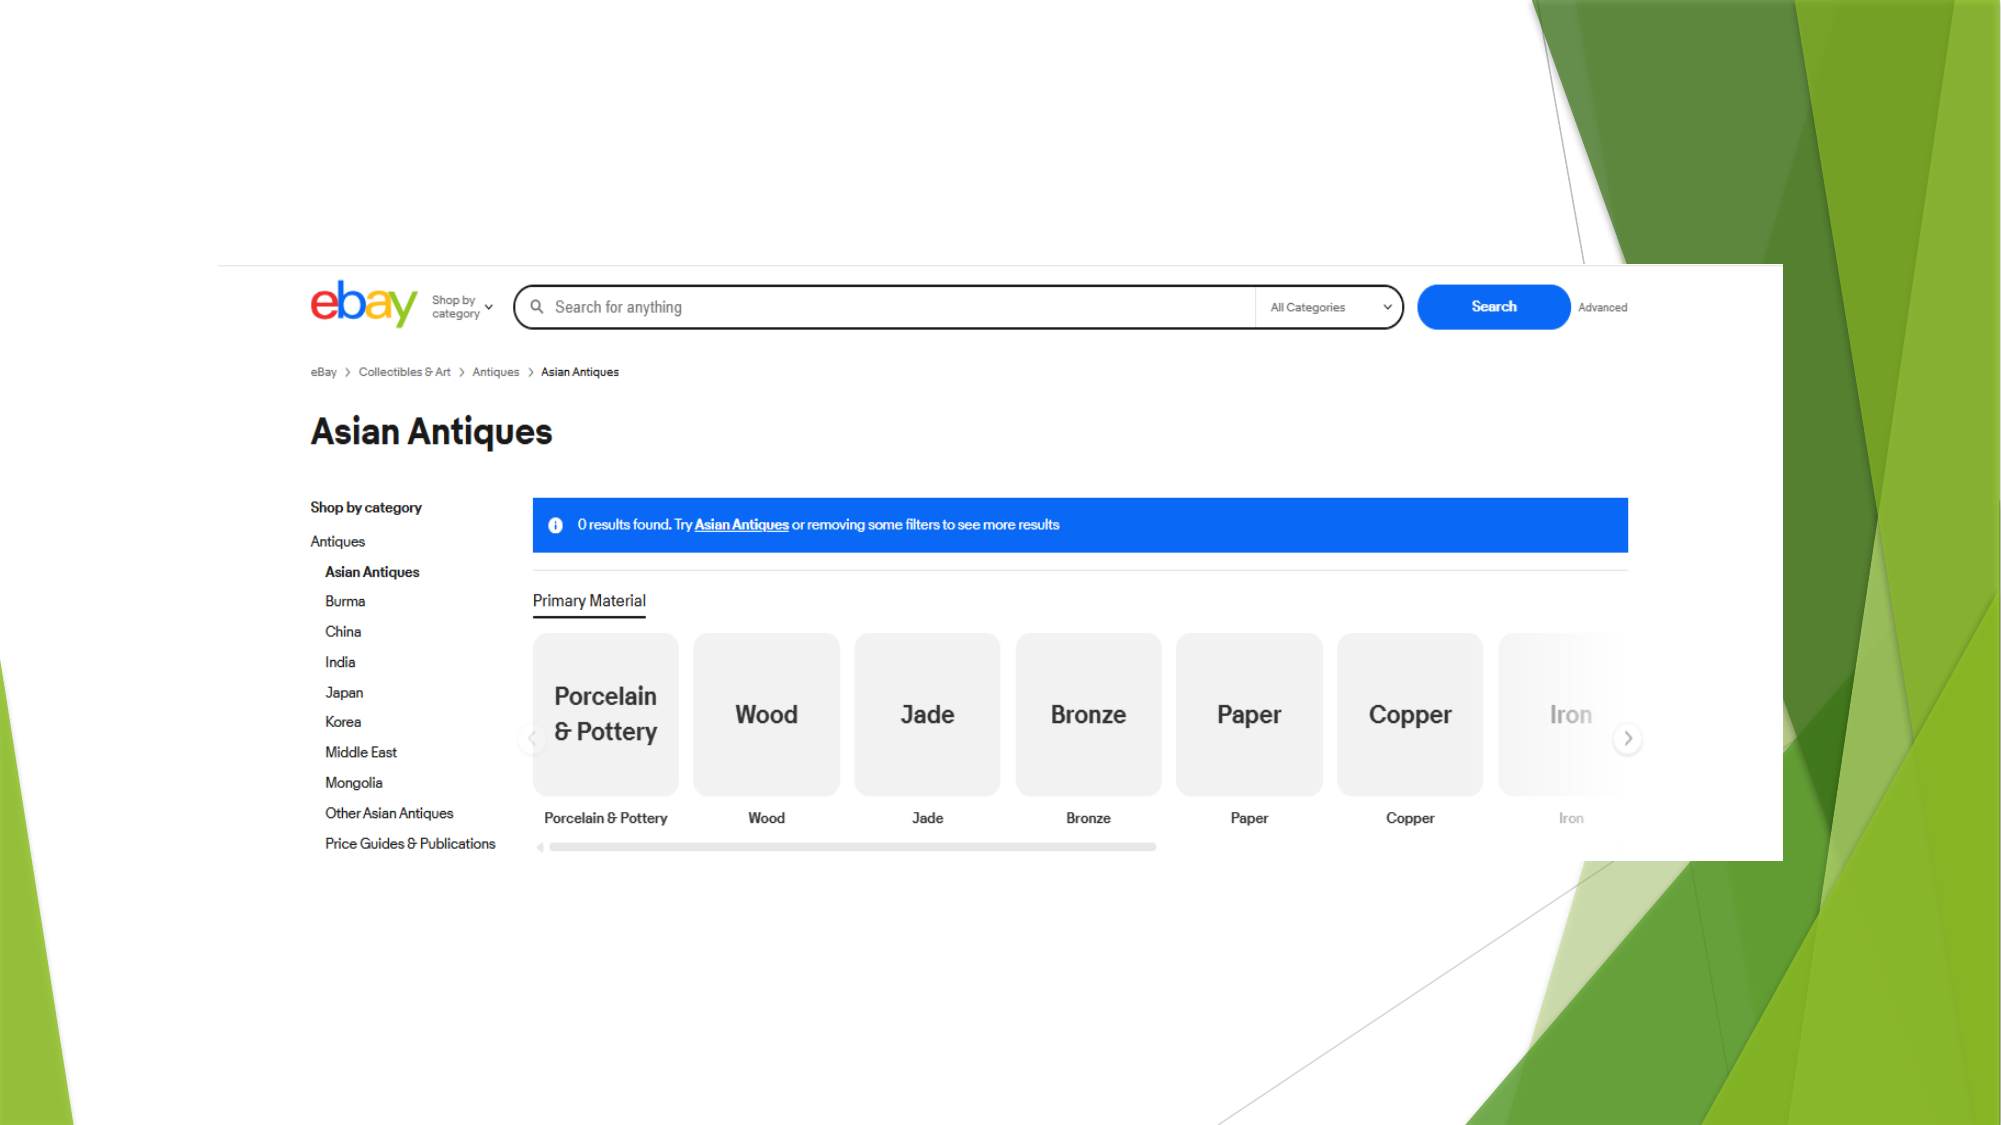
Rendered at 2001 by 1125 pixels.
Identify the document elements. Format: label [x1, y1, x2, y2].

picture [218, 264, 1784, 861]
